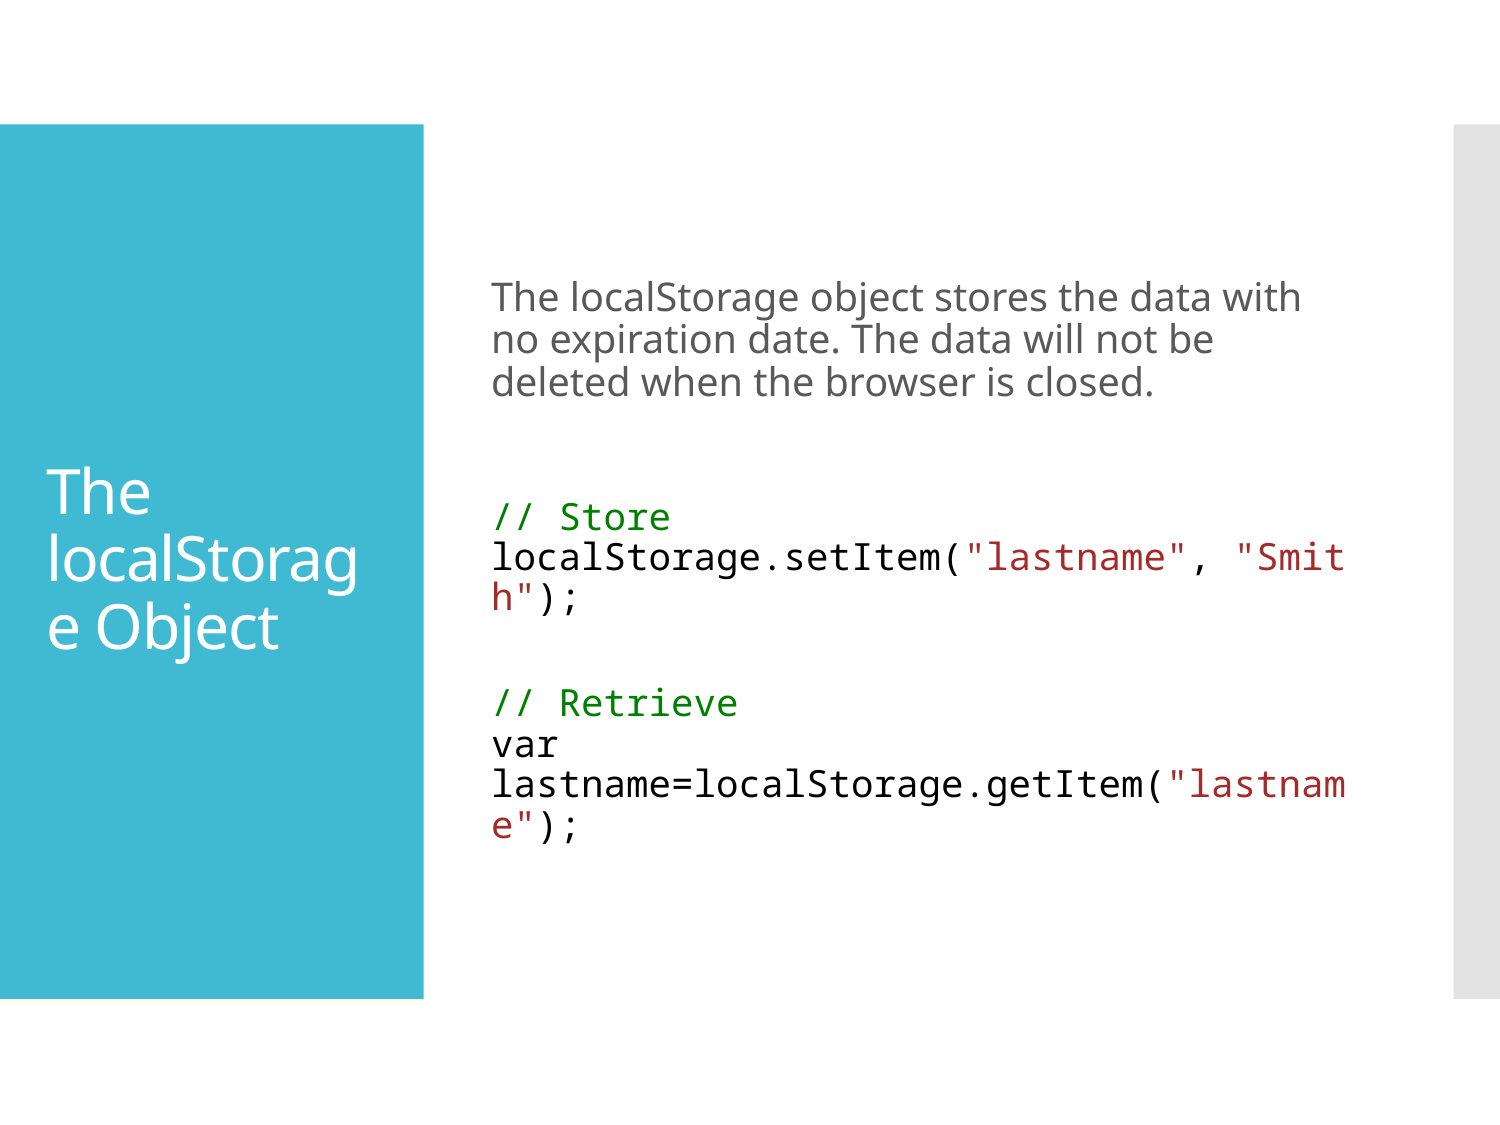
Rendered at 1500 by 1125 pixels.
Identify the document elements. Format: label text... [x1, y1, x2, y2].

list The localStorage object stores the data with no expiration date. The data will not be deleted when the browser is closed. // Store localStorage.setItem("lastname", "Smith"); // Retrieve var lastname=localStorage.getItem("lastname"); [476, 141, 1376, 982]
title The localStorage Object [31, 184, 394, 940]
